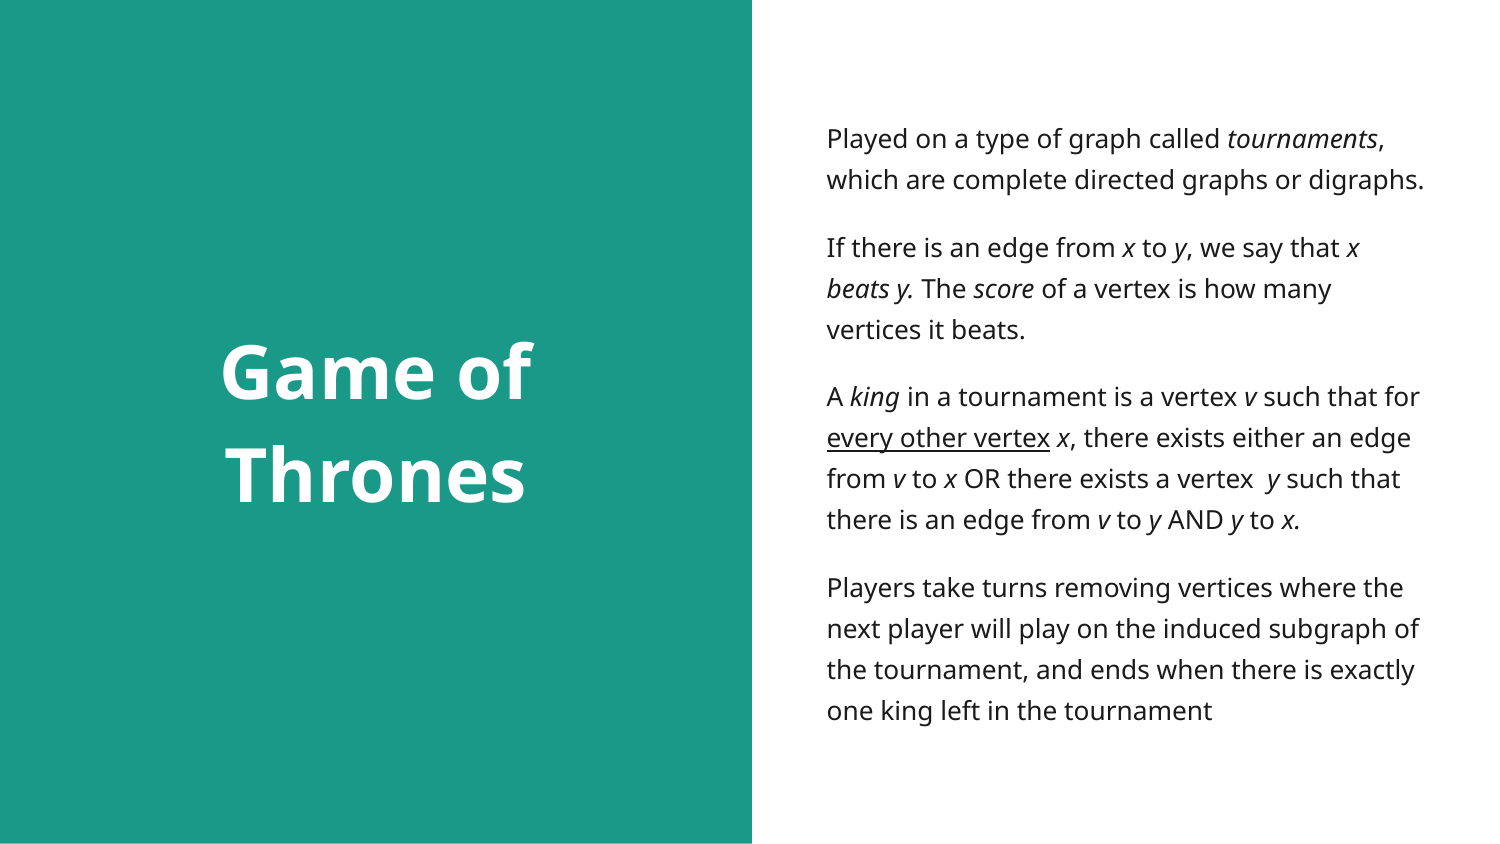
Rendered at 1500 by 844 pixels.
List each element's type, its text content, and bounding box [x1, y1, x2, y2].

list Played on a type of graph called tournaments, which are complete directed graphs or digraphs. If there is an edge from x to y, we say that x beats y. The score of a vertex is how many vertices it beats. A king in a tournament is a vertex v such that for every other vertex x, there exists either an edge from v to x OR there exists a vertex y such that there is an edge from v to y AND y to x. Players take turns removing vertices where the next player will play on the induced subgraph of the tournament, and ends when there is exactly one king left in the tournament [811, 91, 1445, 753]
title Game of Thrones [59, 91, 693, 753]
